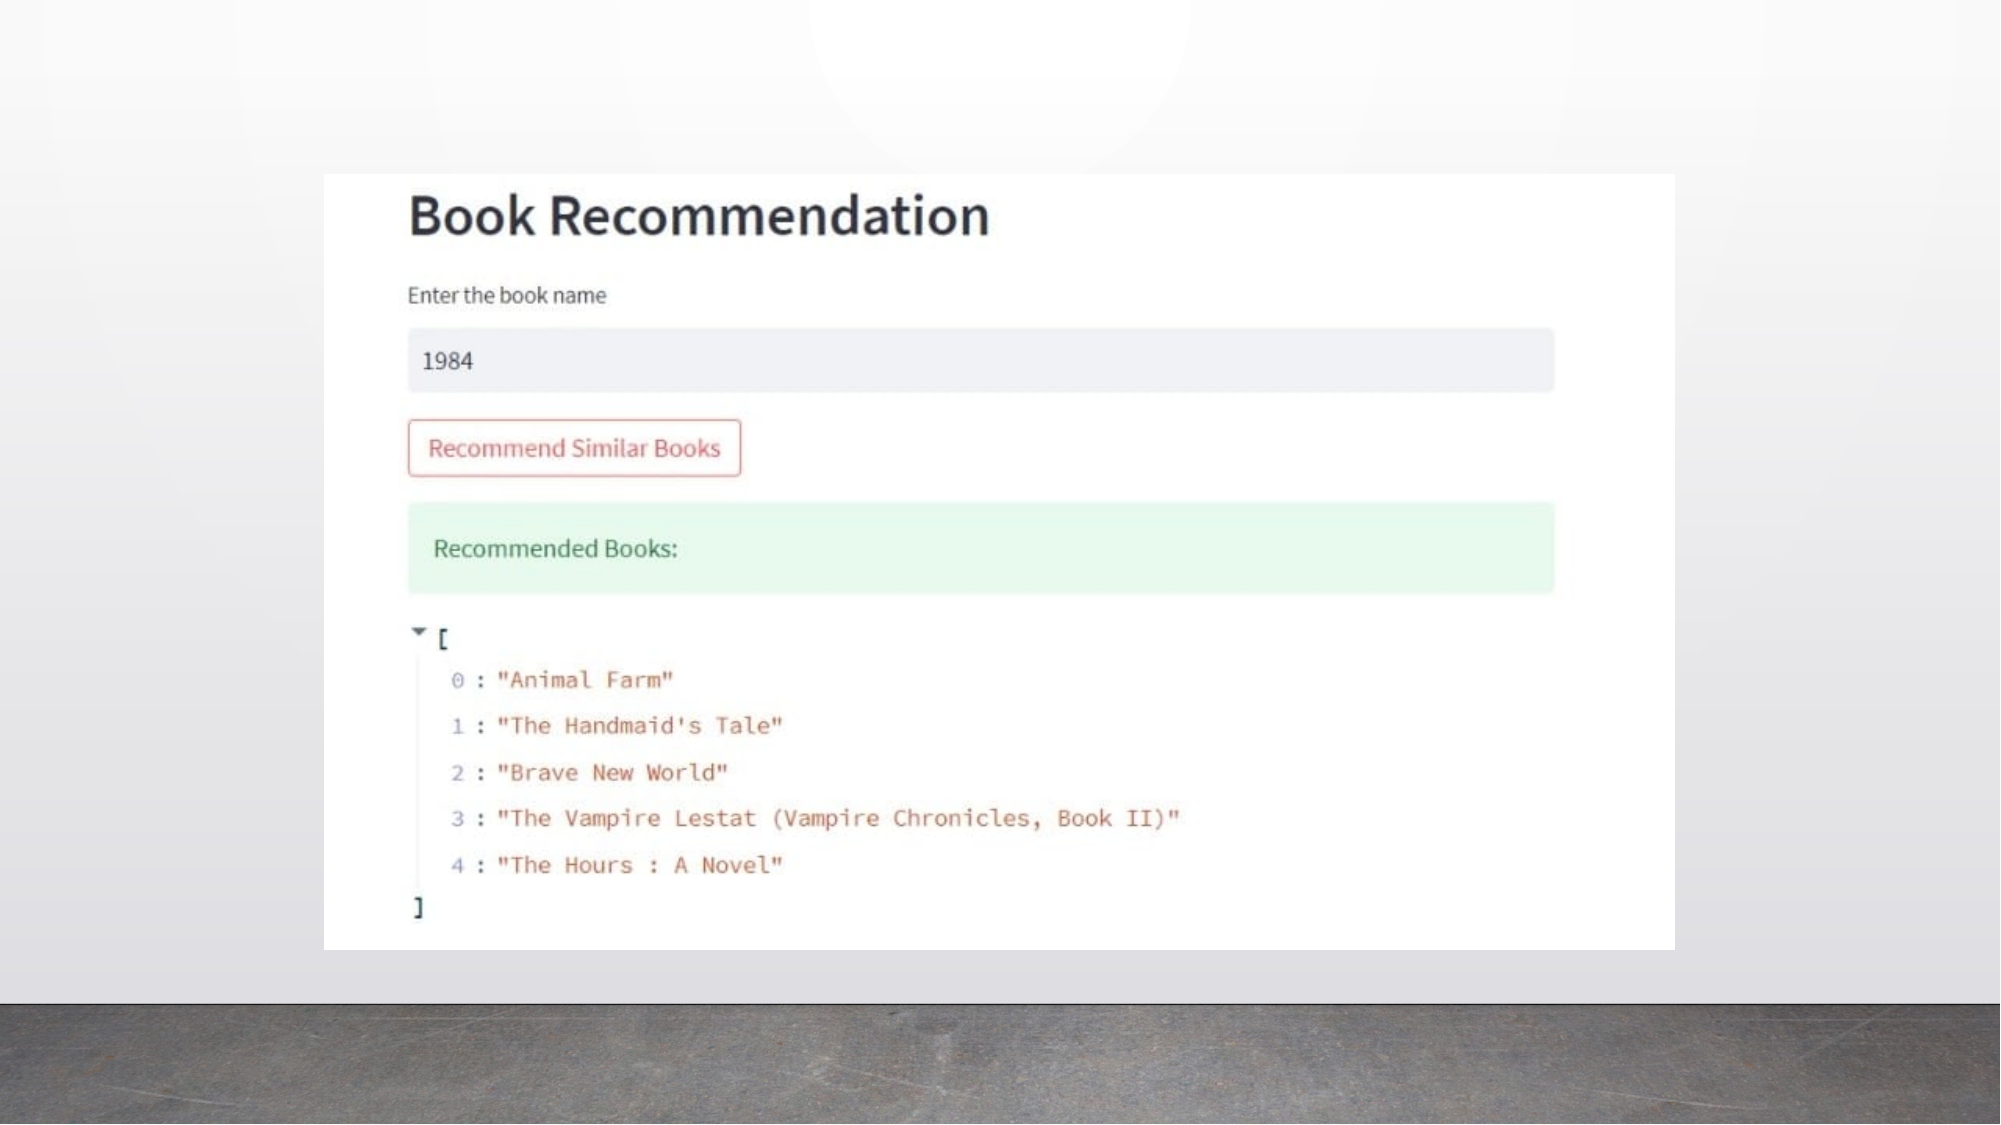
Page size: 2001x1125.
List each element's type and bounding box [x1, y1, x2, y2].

picture [324, 174, 1676, 951]
picture [0, 1004, 2000, 1124]
